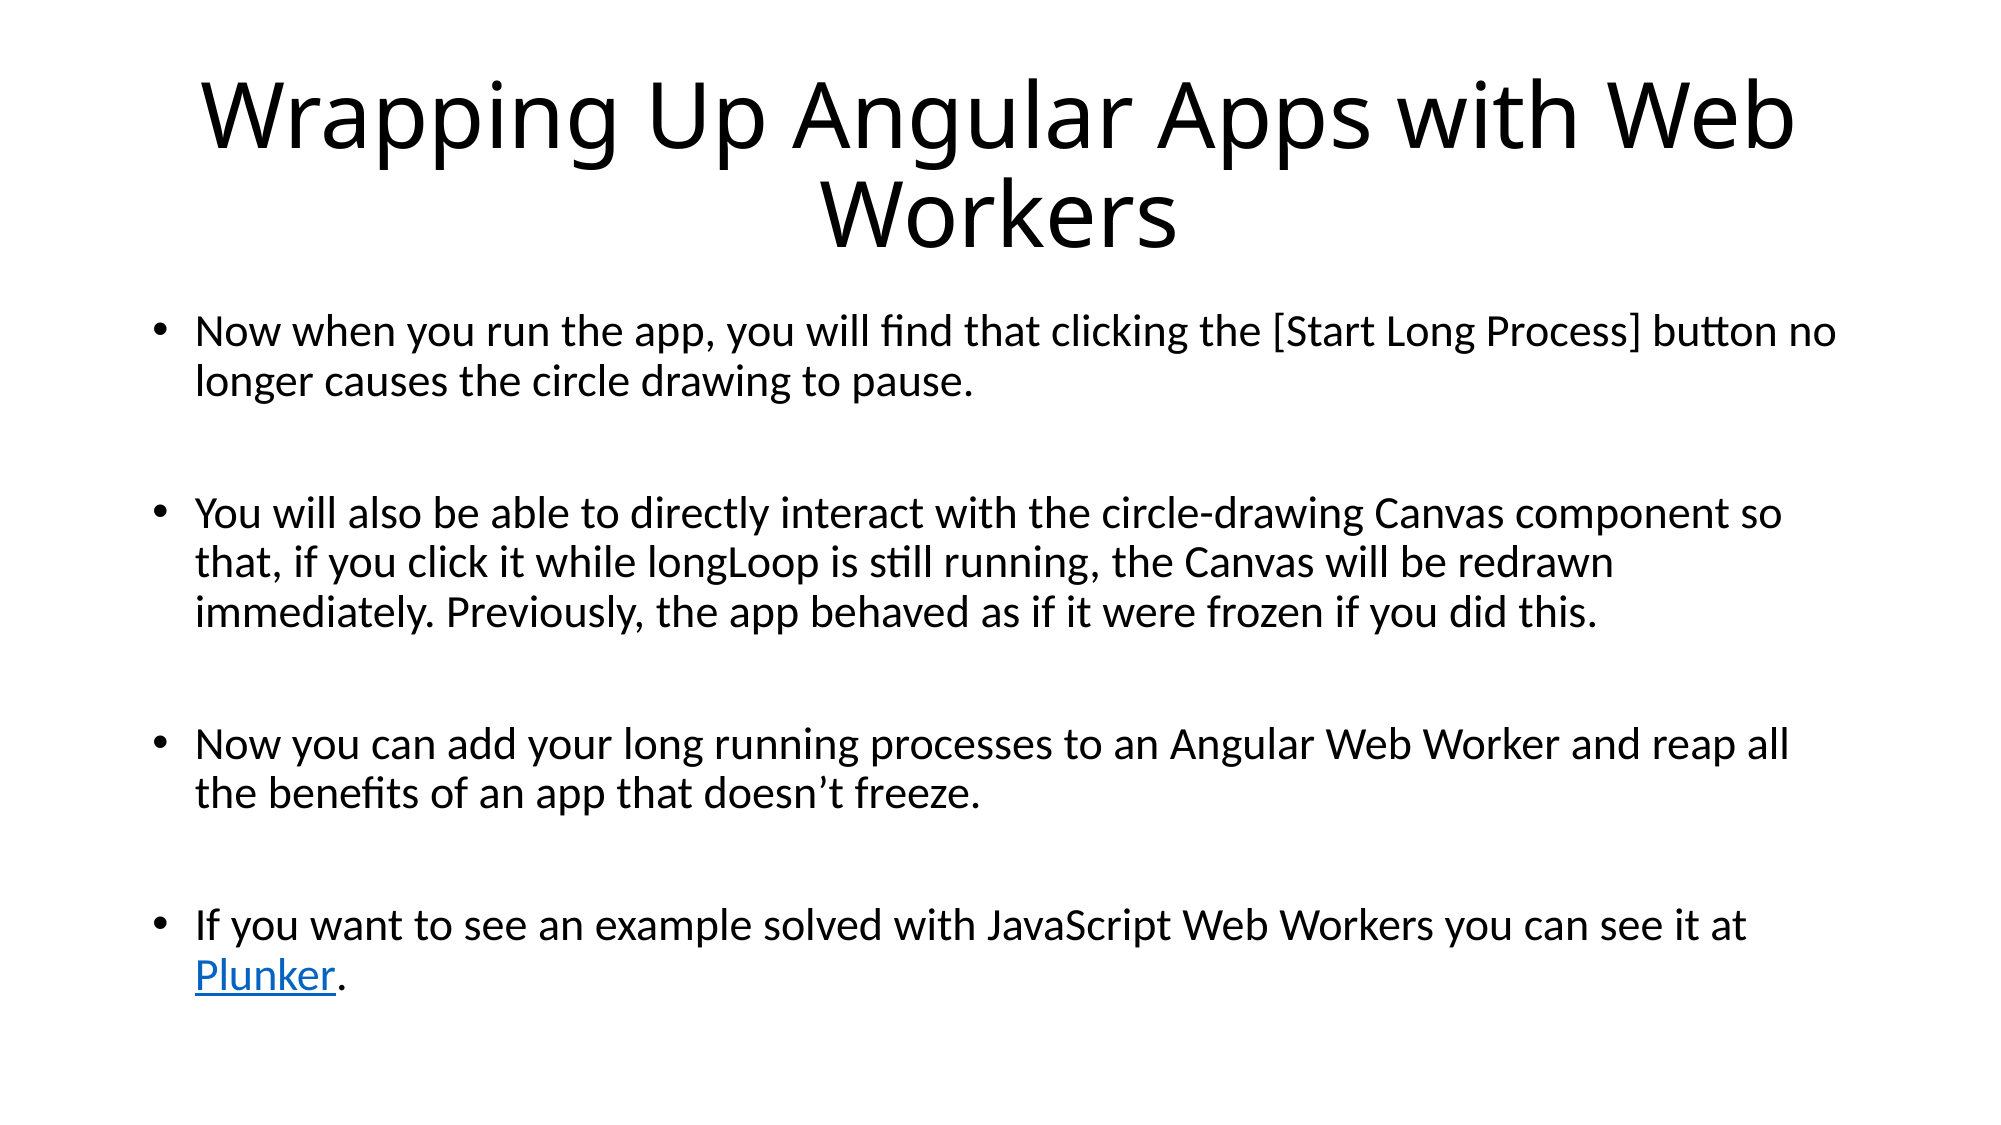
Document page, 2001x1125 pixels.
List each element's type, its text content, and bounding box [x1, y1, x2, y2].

title Wrapping Up Angular Apps with Web Workers [137, 59, 1863, 278]
list Now when you run the app, you will find that clicking the [Start Long Process] button no longer causes the circle drawing to pause. You will also be able to directly interact with the circle-drawing Canvas component so that, if you click it while longLoop is still running, the Canvas will be redrawn immediately. Previously, the app behaved as if it were frozen if you did this. Now you can add your long running processes to an Angular Web Worker and reap all the benefits of an app that doesn’t freeze. If you want to see an example solved with JavaScript Web Workers you can see it at Plunker. [137, 299, 1863, 1014]
